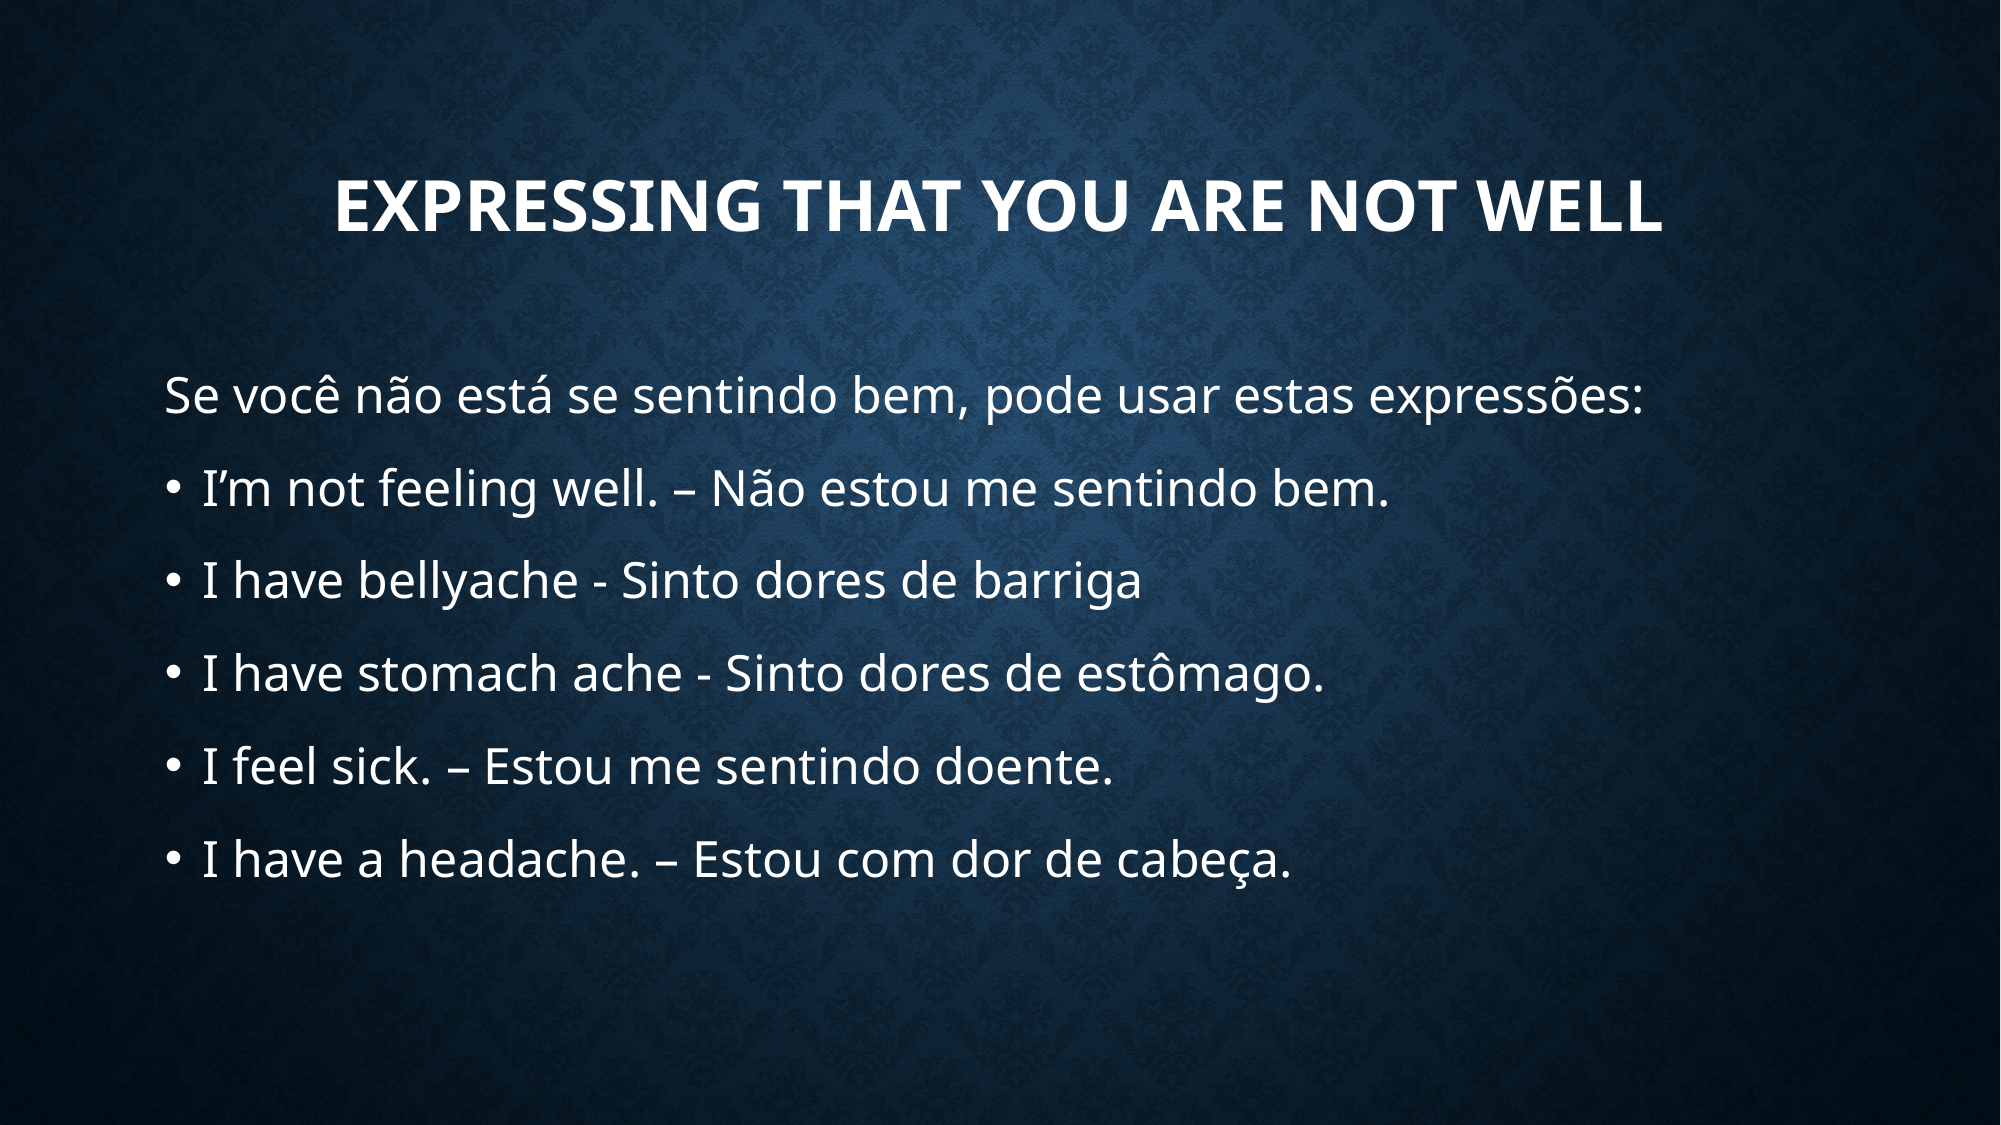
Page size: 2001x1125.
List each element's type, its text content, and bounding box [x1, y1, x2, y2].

title Expressing That You Are Not Well [149, 99, 1849, 318]
list Se você não está se sentindo bem, pode usar estas expressões: I’m not feeling well. – Não estou me sentindo bem. I have bellyache - Sinto dores de barriga I have stomach ache - Sinto dores de estômago. I feel sick. – Estou me sentindo doente. I have a headache. – Estou com dor de cabeça. [149, 343, 1849, 950]
